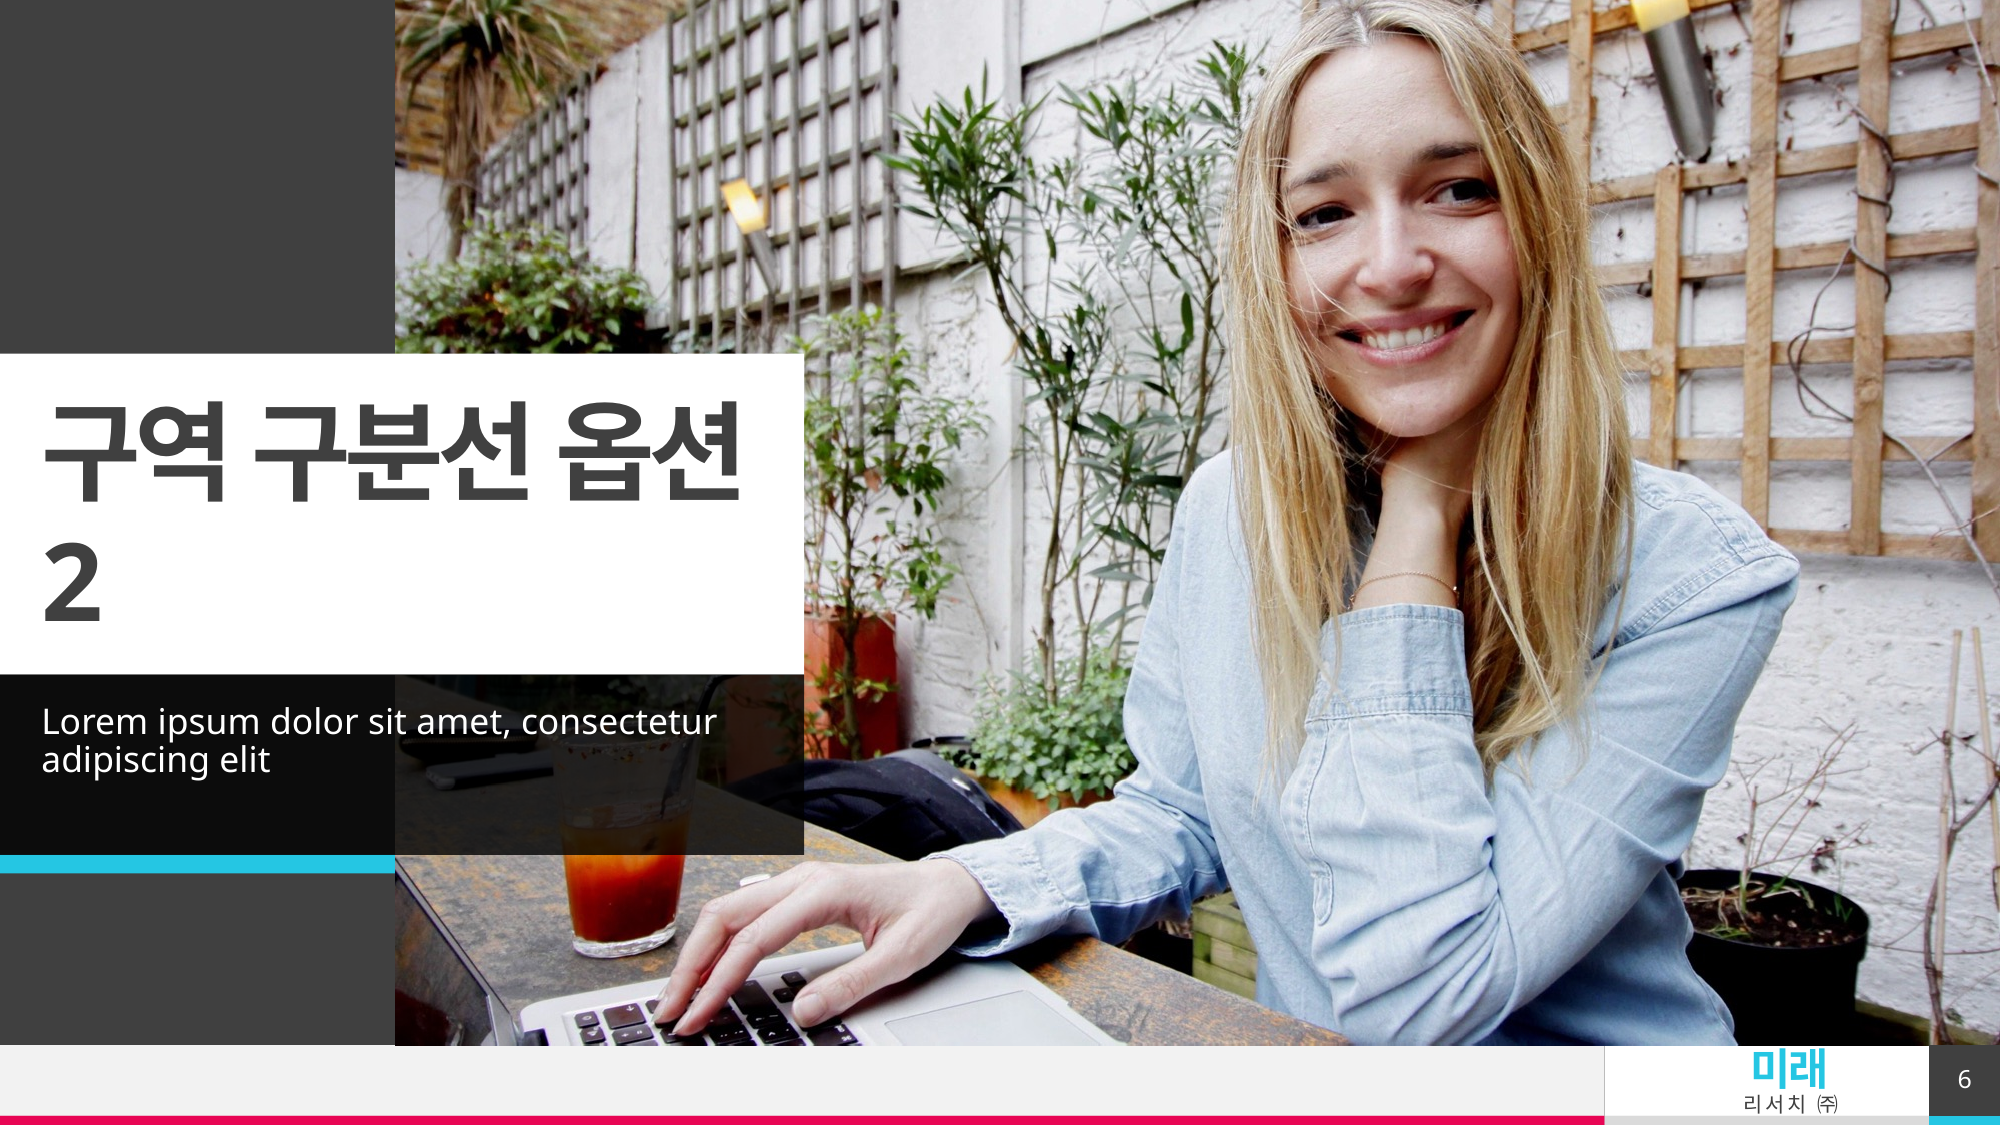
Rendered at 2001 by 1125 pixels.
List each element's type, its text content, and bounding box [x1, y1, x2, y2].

list Lorem ipsum dolor sit amet, consectetur adipiscing elit [0, 674, 395, 855]
slide_number 6 [1929, 1046, 2000, 1116]
picture [395, 0, 2000, 1046]
title 구역 구분선 옵션 2 [0, 353, 395, 674]
